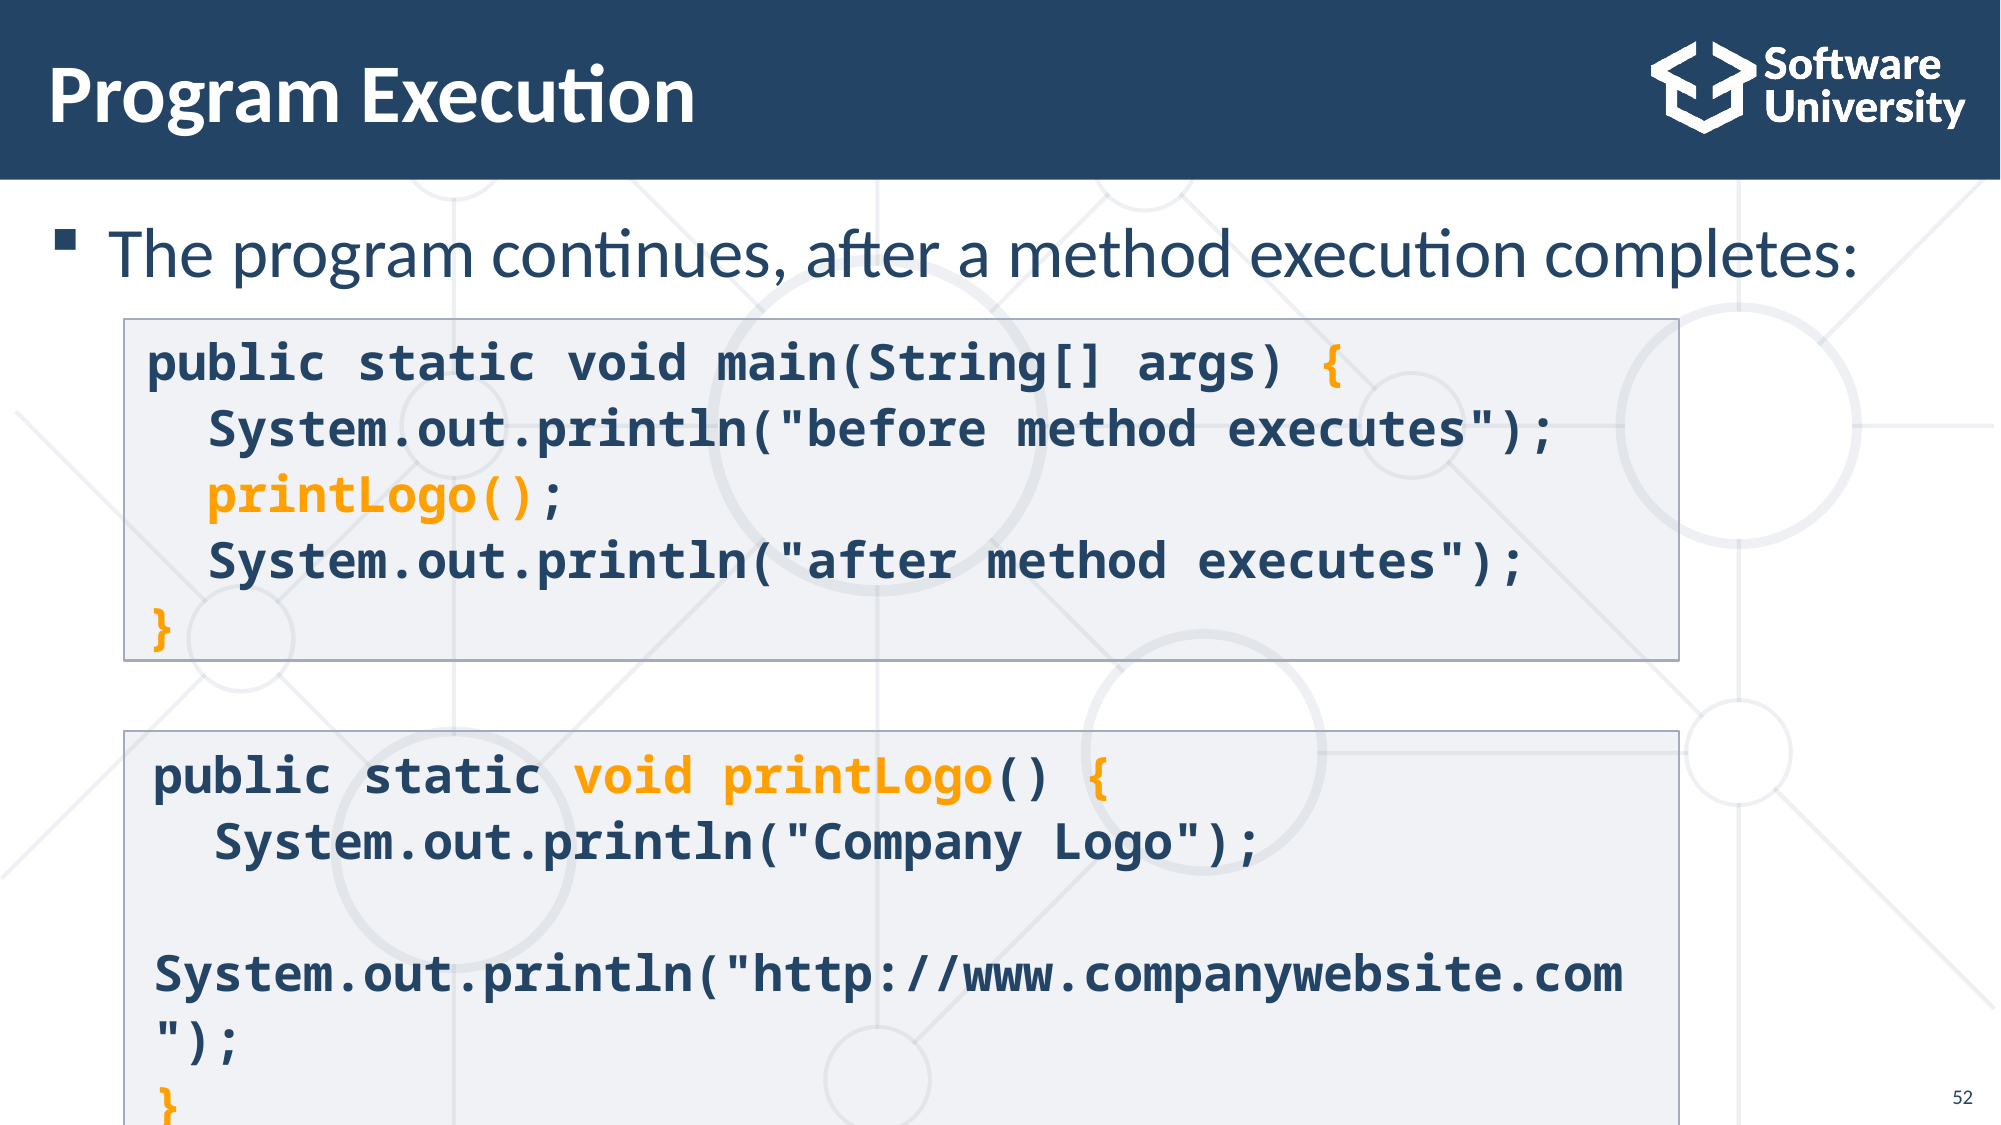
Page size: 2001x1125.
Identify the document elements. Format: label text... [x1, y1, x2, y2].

text_box public static void main(String[] args) { System.out.println("before method executes"); printLogo(); System.out.println("after method executes"); } [123, 332, 1680, 661]
list The program continues, after a method execution completes: [31, 196, 1970, 332]
text_box public static void printLogo() { System.out.println("Company Logo"); System.out.println("http://www.companywebsite.com"); } [123, 731, 1680, 1125]
slide_number 52 [1927, 1067, 1989, 1117]
picture [1651, 41, 1966, 134]
title Program Execution [31, 16, 1625, 162]
